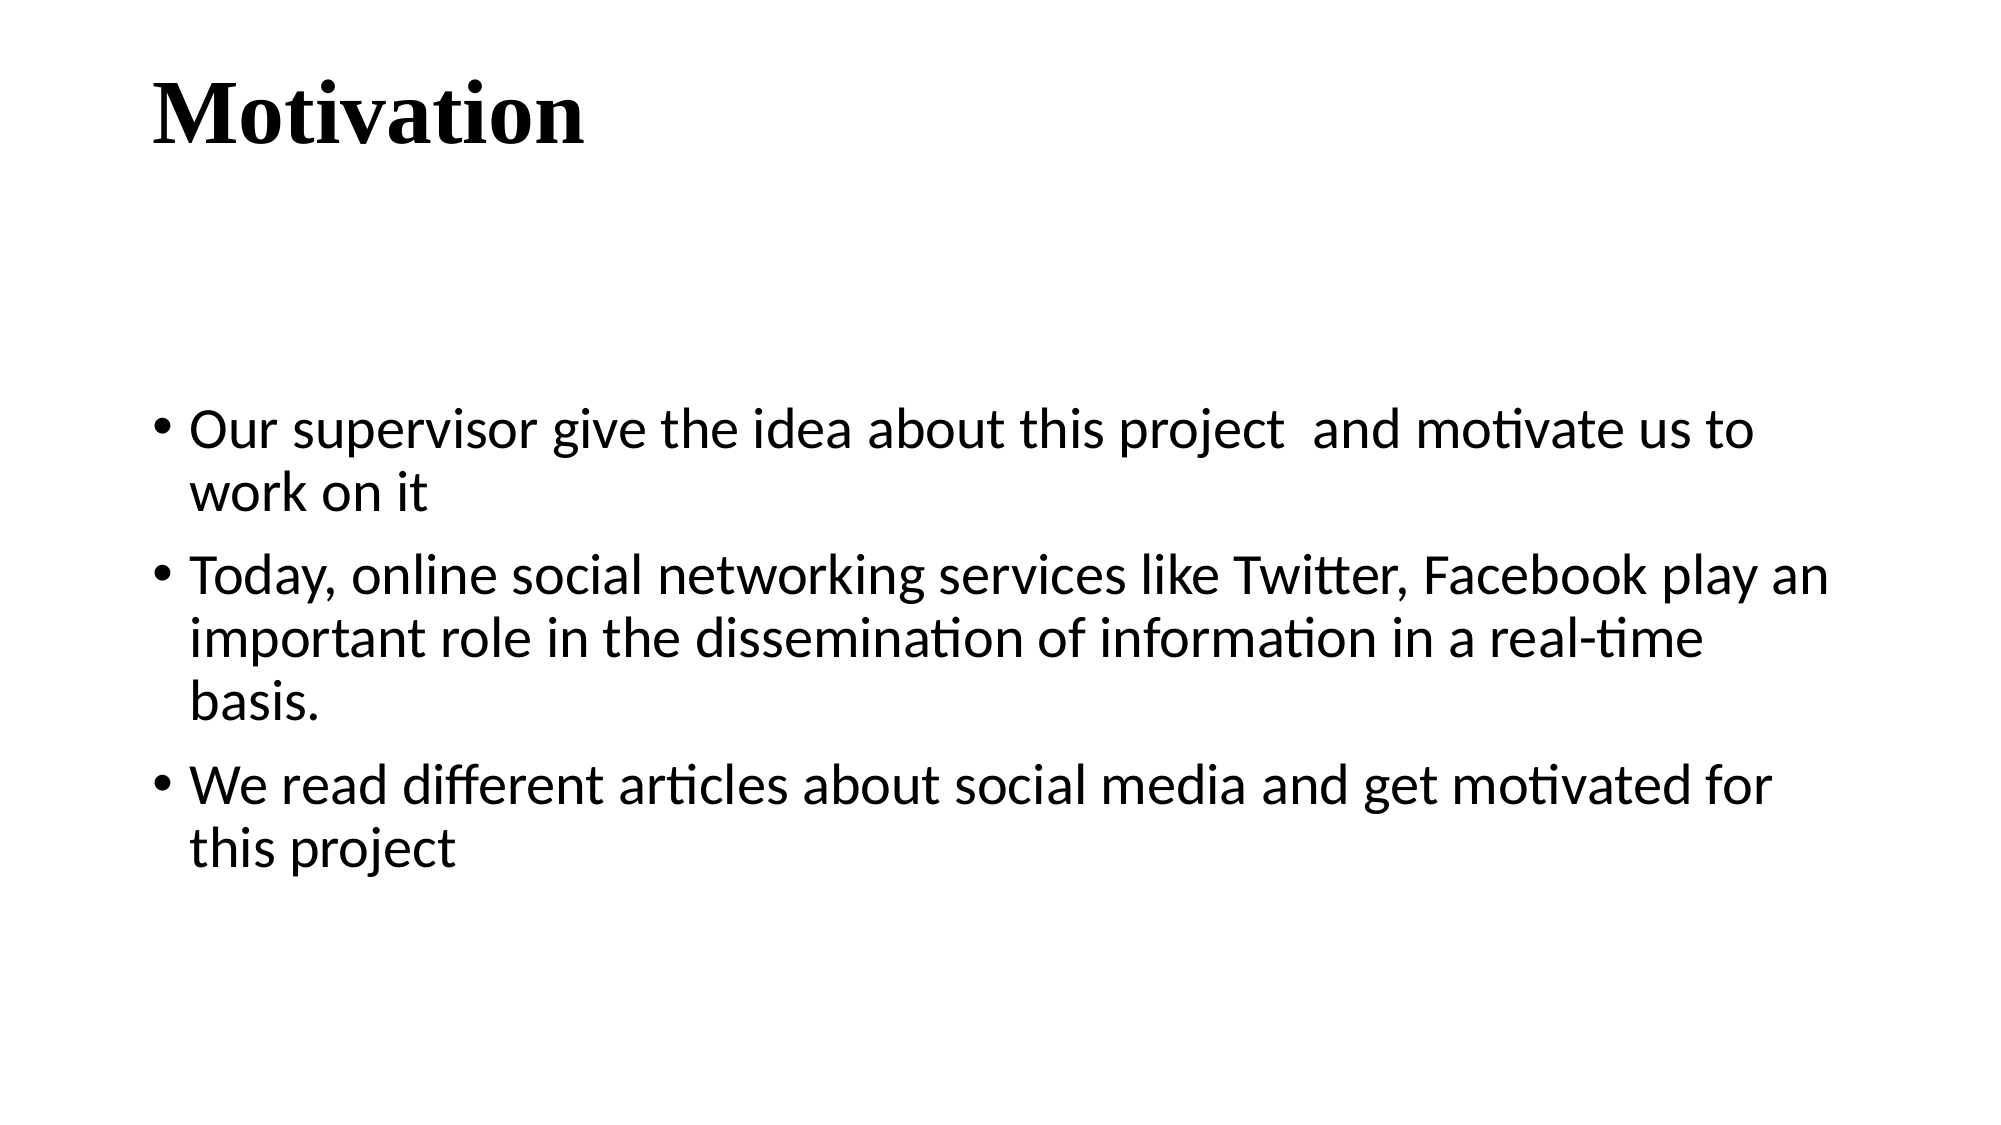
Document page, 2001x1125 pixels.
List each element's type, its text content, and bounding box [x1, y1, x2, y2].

list Our supervisor give the idea about this project and motivate us to work on it Today, online social networking services like Twitter, Facebook play an important role in the dissemination of information in a real-time basis. We read different articles about social media and get motivated for this project [137, 299, 1863, 1014]
title Motivation [137, 59, 1863, 278]
